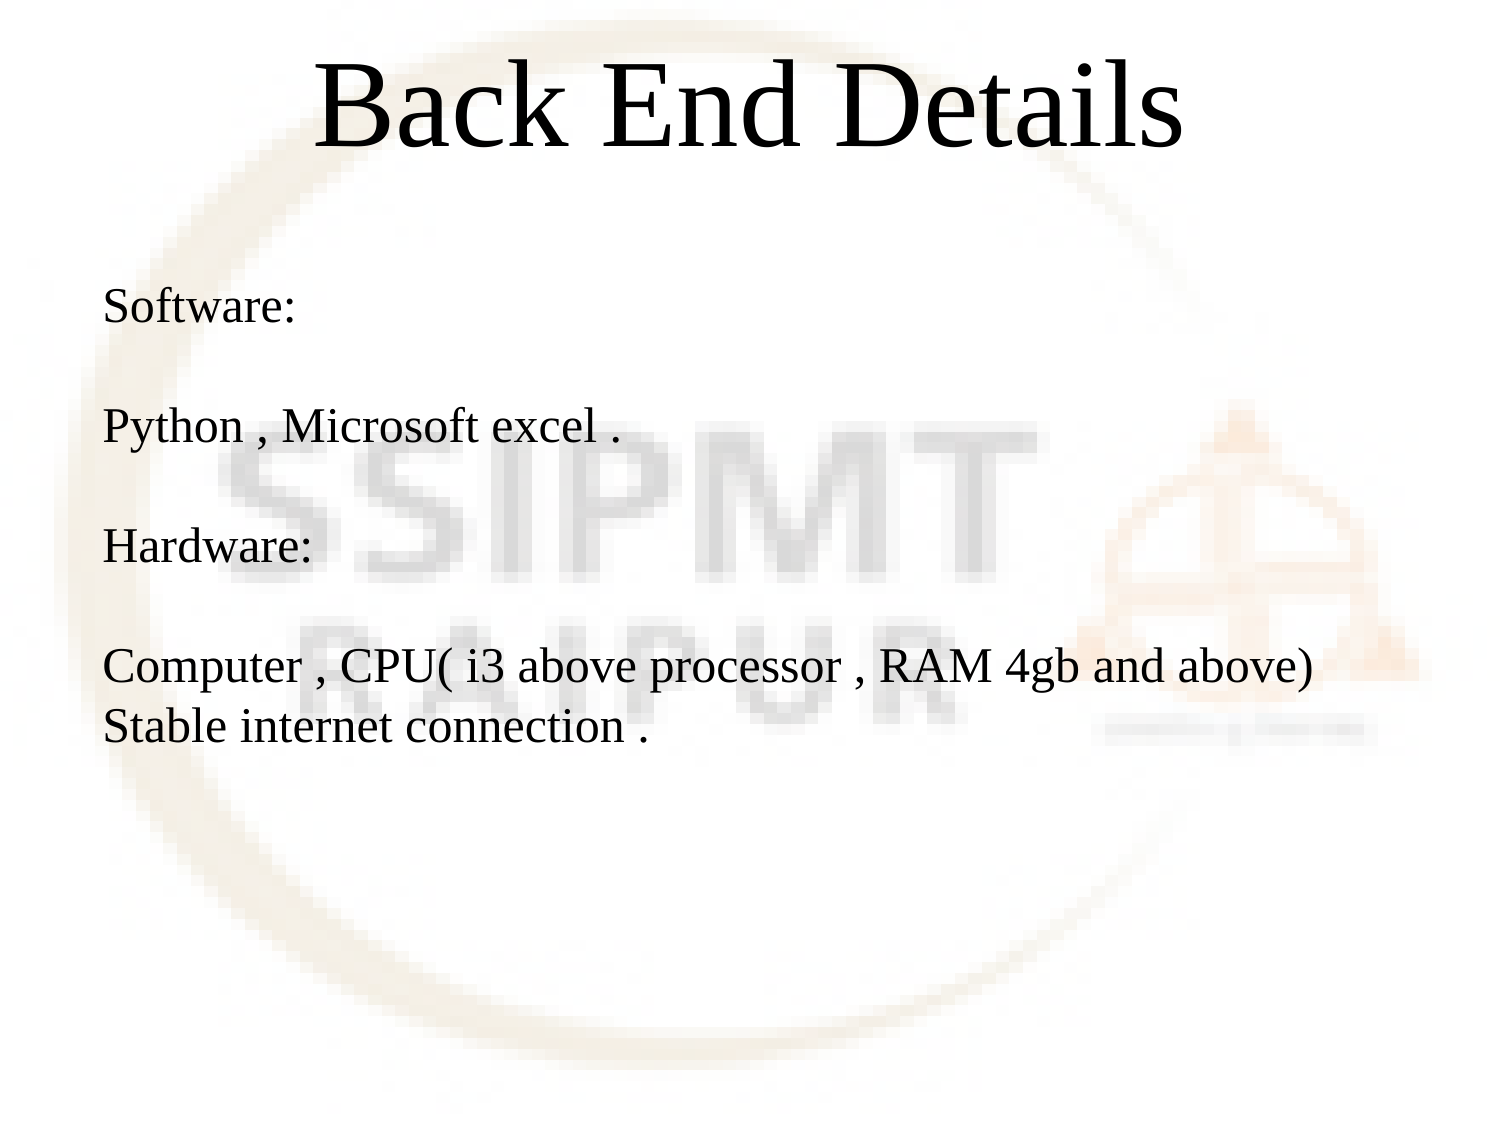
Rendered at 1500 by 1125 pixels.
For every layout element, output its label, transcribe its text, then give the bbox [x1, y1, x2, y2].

title Back End Details [112, 12, 1388, 188]
text_box Software: Python , Microsoft excel . Hardware: Computer , CPU( i3 above processor , RAM 4gb and above) Stable internet connection . [87, 265, 1413, 941]
